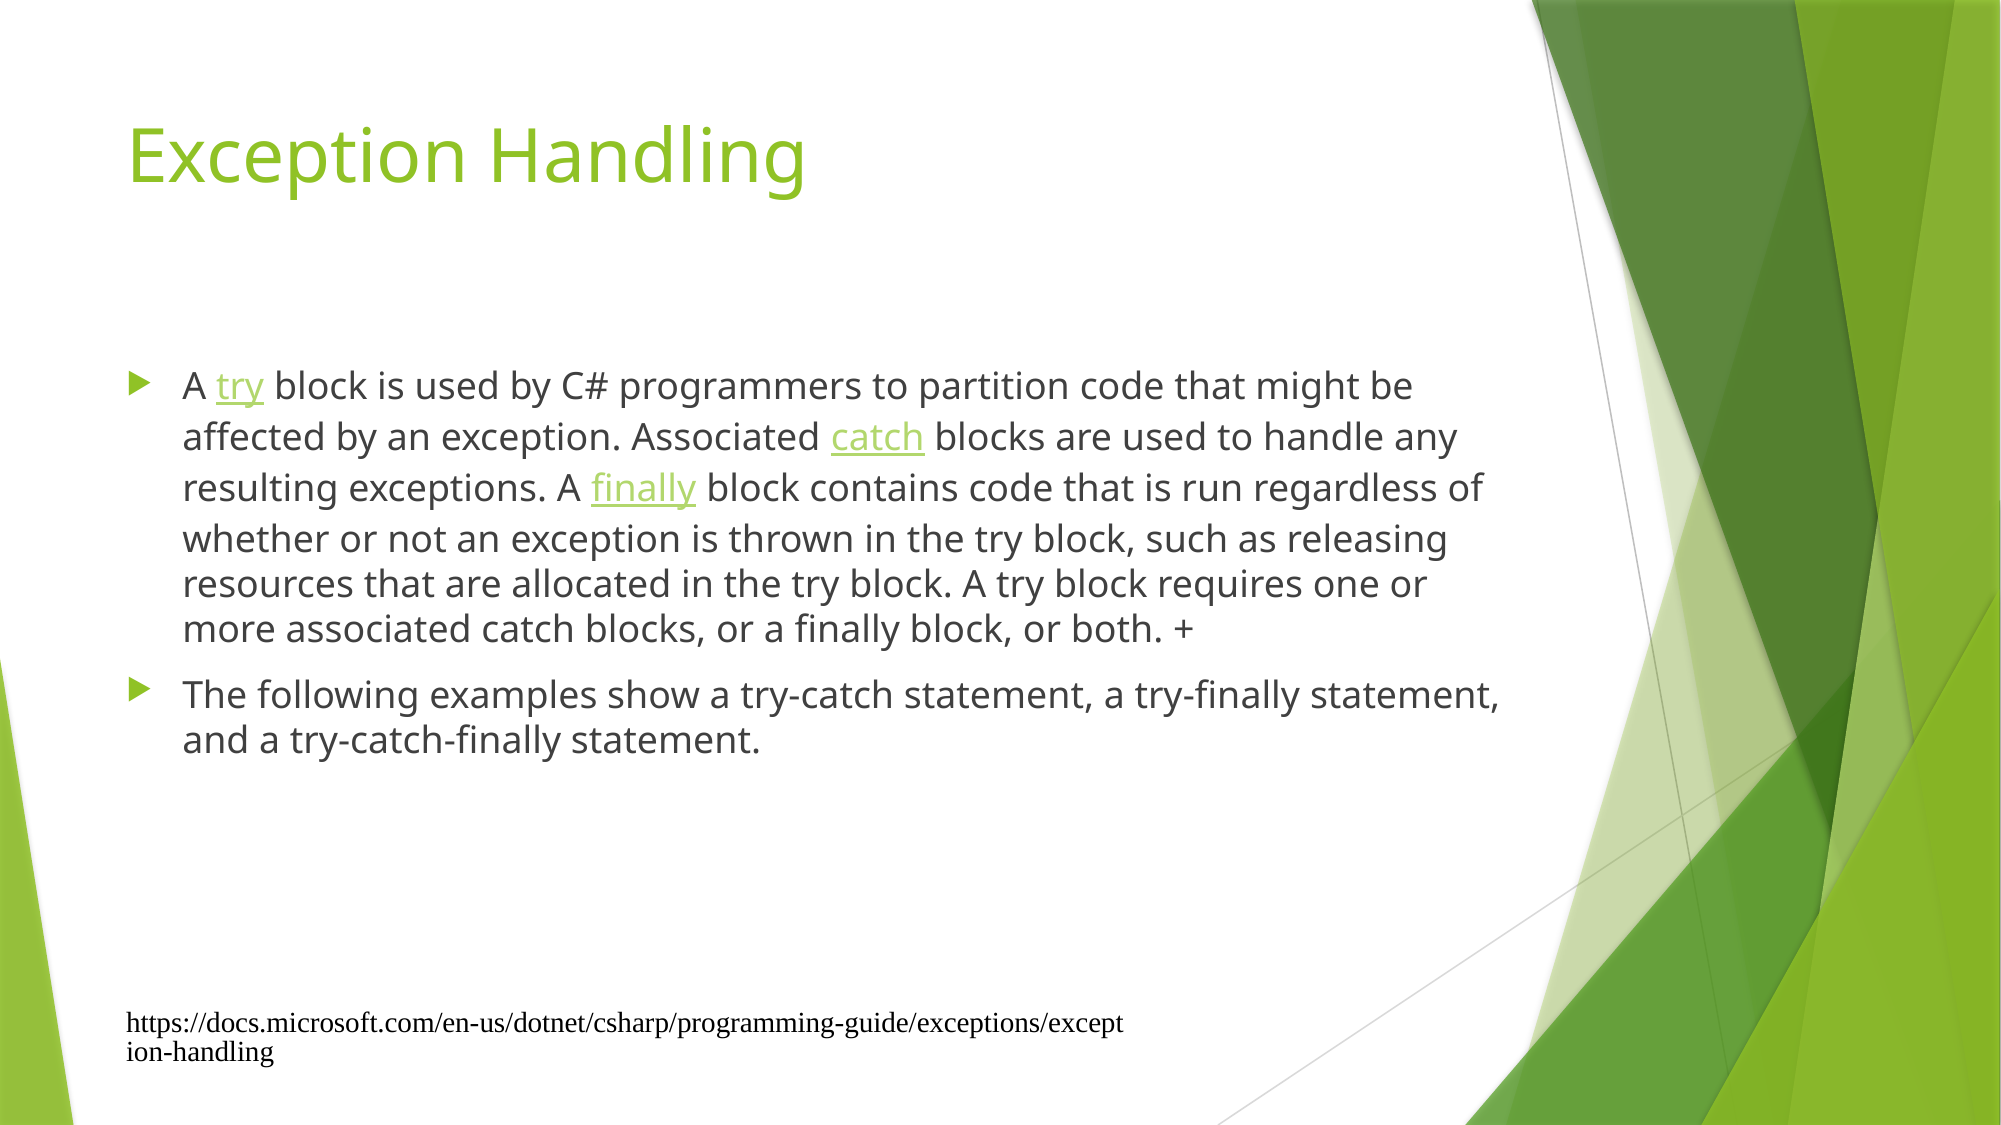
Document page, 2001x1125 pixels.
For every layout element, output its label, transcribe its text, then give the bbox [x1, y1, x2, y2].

list A try block is used by C# programmers to partition code that might be affected by an exception. Associated catch blocks are used to handle any resulting exceptions. A finally block contains code that is run regardless of whether or not an exception is thrown in the try block, such as releasing resources that are allocated in the try block. A try block requires one or more associated catch blocks, or a finally block, or both. + The following examples show a try-catch statement, a try-finally statement, and a try-catch-finally statement. [111, 354, 1522, 992]
title Exception Handling [111, 99, 1522, 317]
footer https://docs.microsoft.com/en-us/dotnet/csharp/programming-guide/exceptions/exception-handling [111, 991, 1145, 1051]
